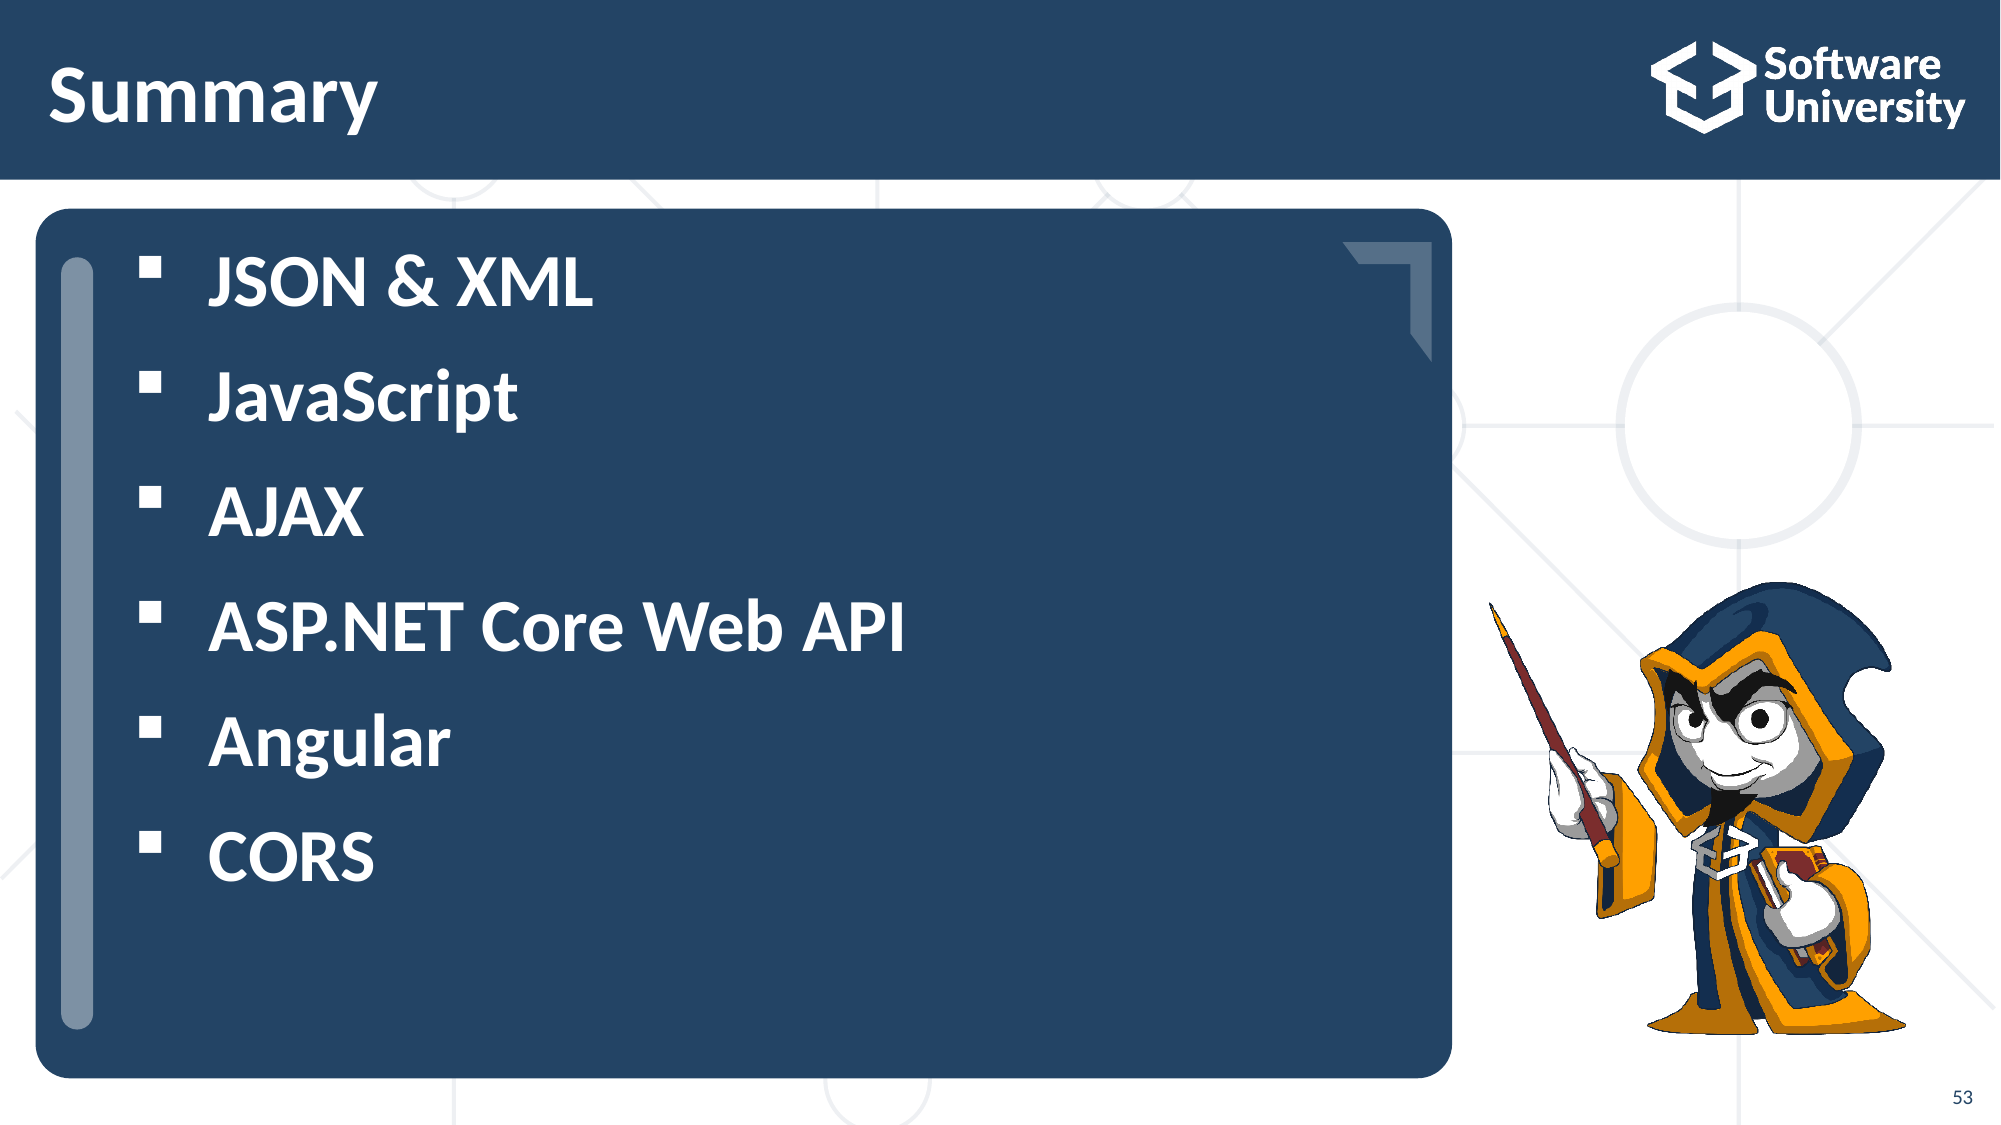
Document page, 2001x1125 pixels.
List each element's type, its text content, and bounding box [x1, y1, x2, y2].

picture [1651, 41, 1966, 134]
title Summary [31, 16, 1591, 162]
slide_number 53 [1927, 1067, 1989, 1117]
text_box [35, 208, 1453, 1079]
picture [1473, 541, 1947, 1054]
